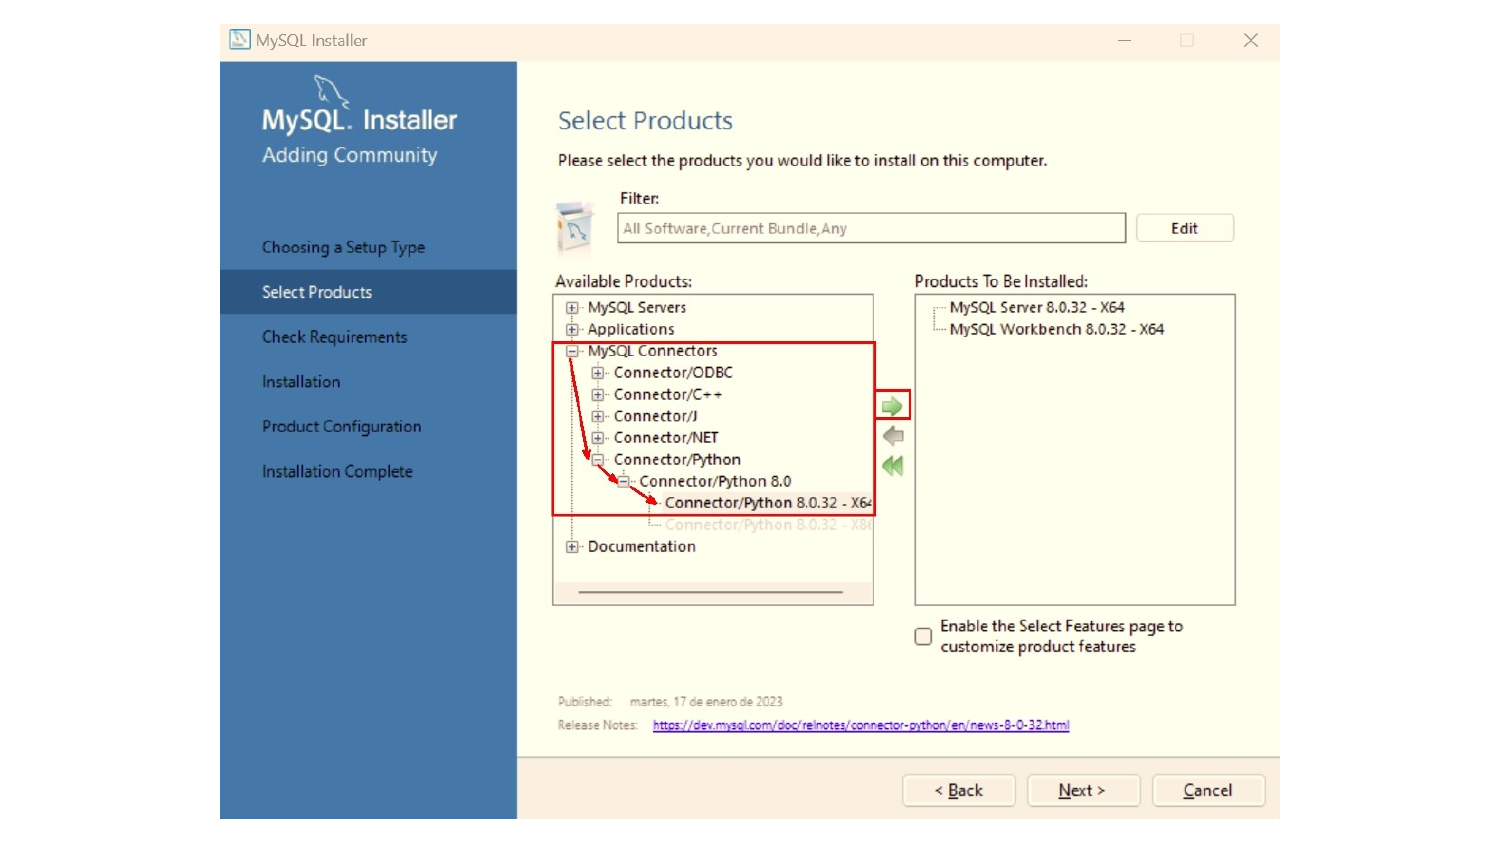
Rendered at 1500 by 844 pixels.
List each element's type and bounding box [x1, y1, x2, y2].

picture [220, 24, 1280, 819]
